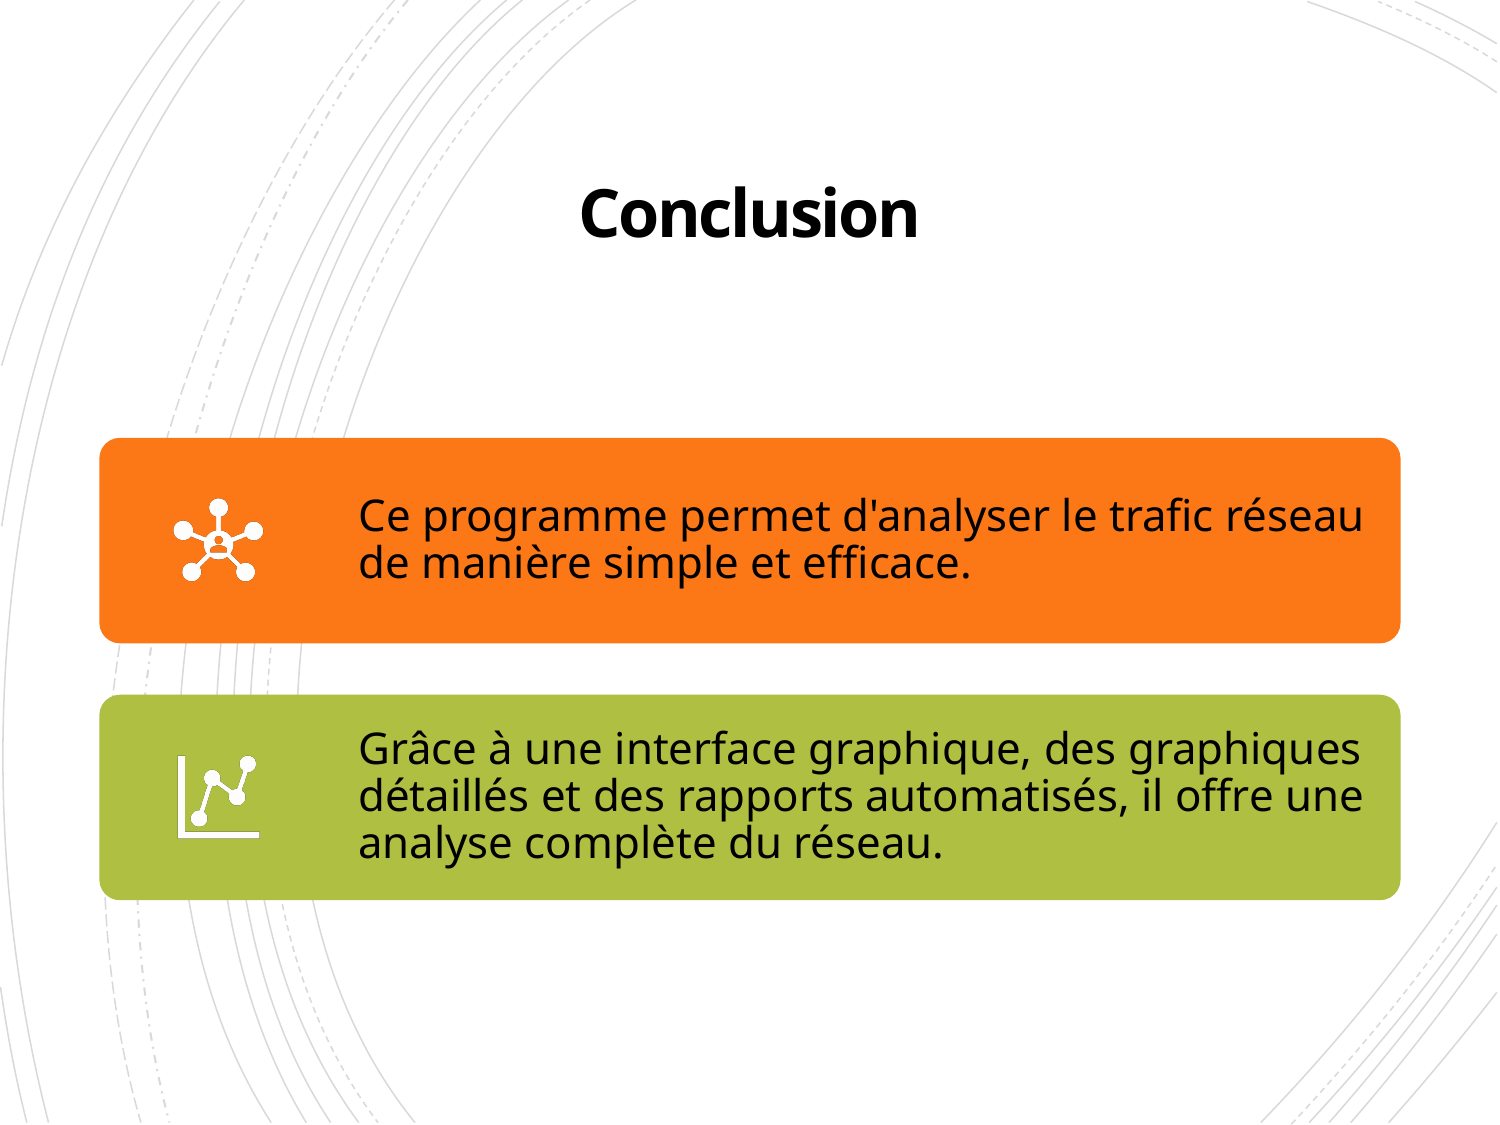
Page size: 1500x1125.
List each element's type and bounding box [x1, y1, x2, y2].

text_box [0, 0, 1498, 1125]
list [99, 326, 1401, 1012]
